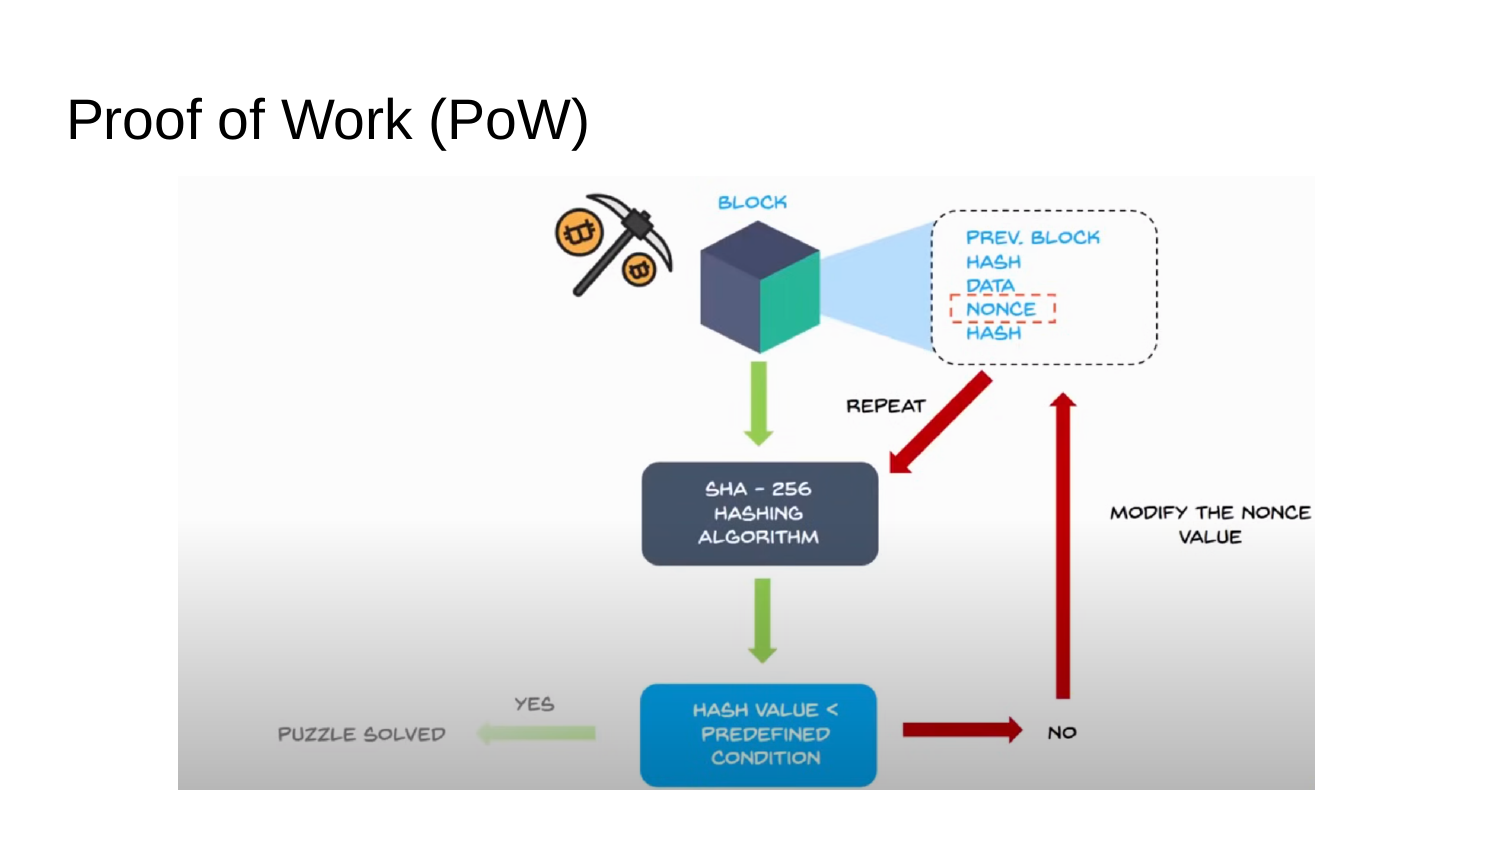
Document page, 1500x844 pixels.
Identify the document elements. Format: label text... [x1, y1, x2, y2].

title Proof of Work (PoW) [51, 72, 1449, 167]
picture [178, 176, 1316, 790]
